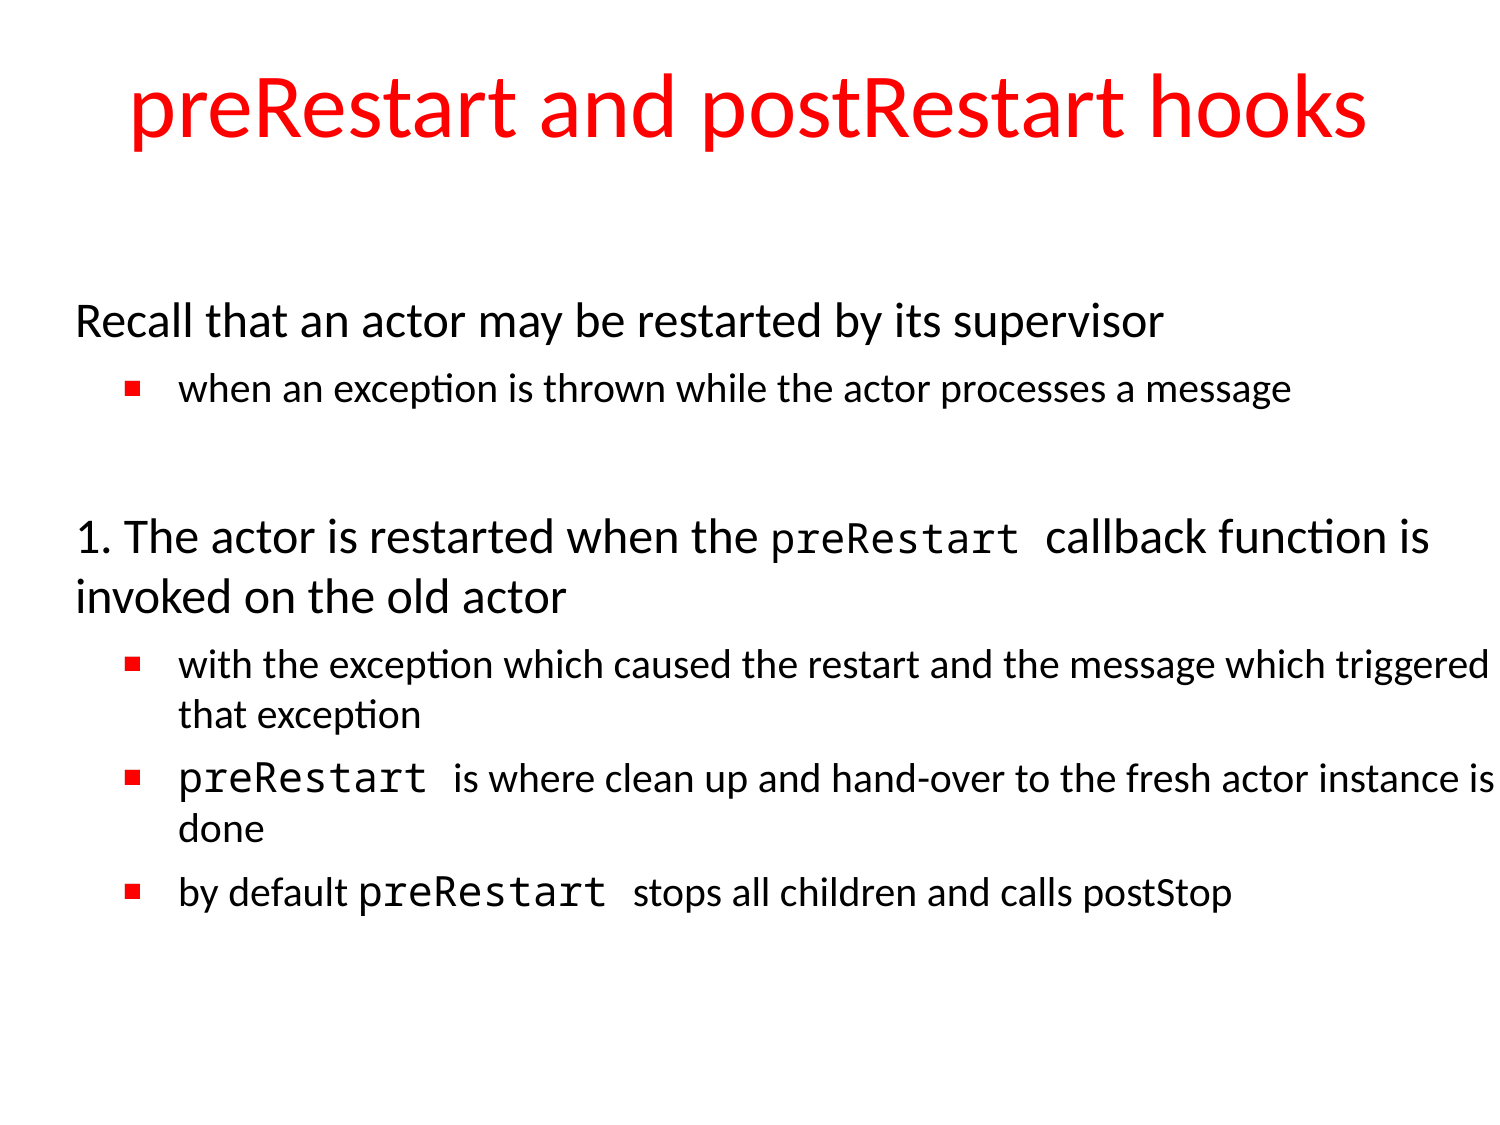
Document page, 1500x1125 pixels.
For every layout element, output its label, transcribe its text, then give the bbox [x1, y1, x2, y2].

picture [121, 653, 140, 671]
picture [121, 880, 140, 899]
picture [121, 377, 140, 396]
title preRestart and postRestart hooks [0, 0, 1500, 213]
picture [121, 766, 140, 785]
list Recall that an actor may be restarted by its supervisor when an exception is thrown while the actor processes a message 1. The actor is restarted when the preRestart callback function is invoked on the old actor with the exception which caused the restart and the message which triggered that exception preRestart is where clean up and hand-over to the fresh actor instance is done by default preRestart stops all children and calls postStop [0, 287, 1500, 1125]
